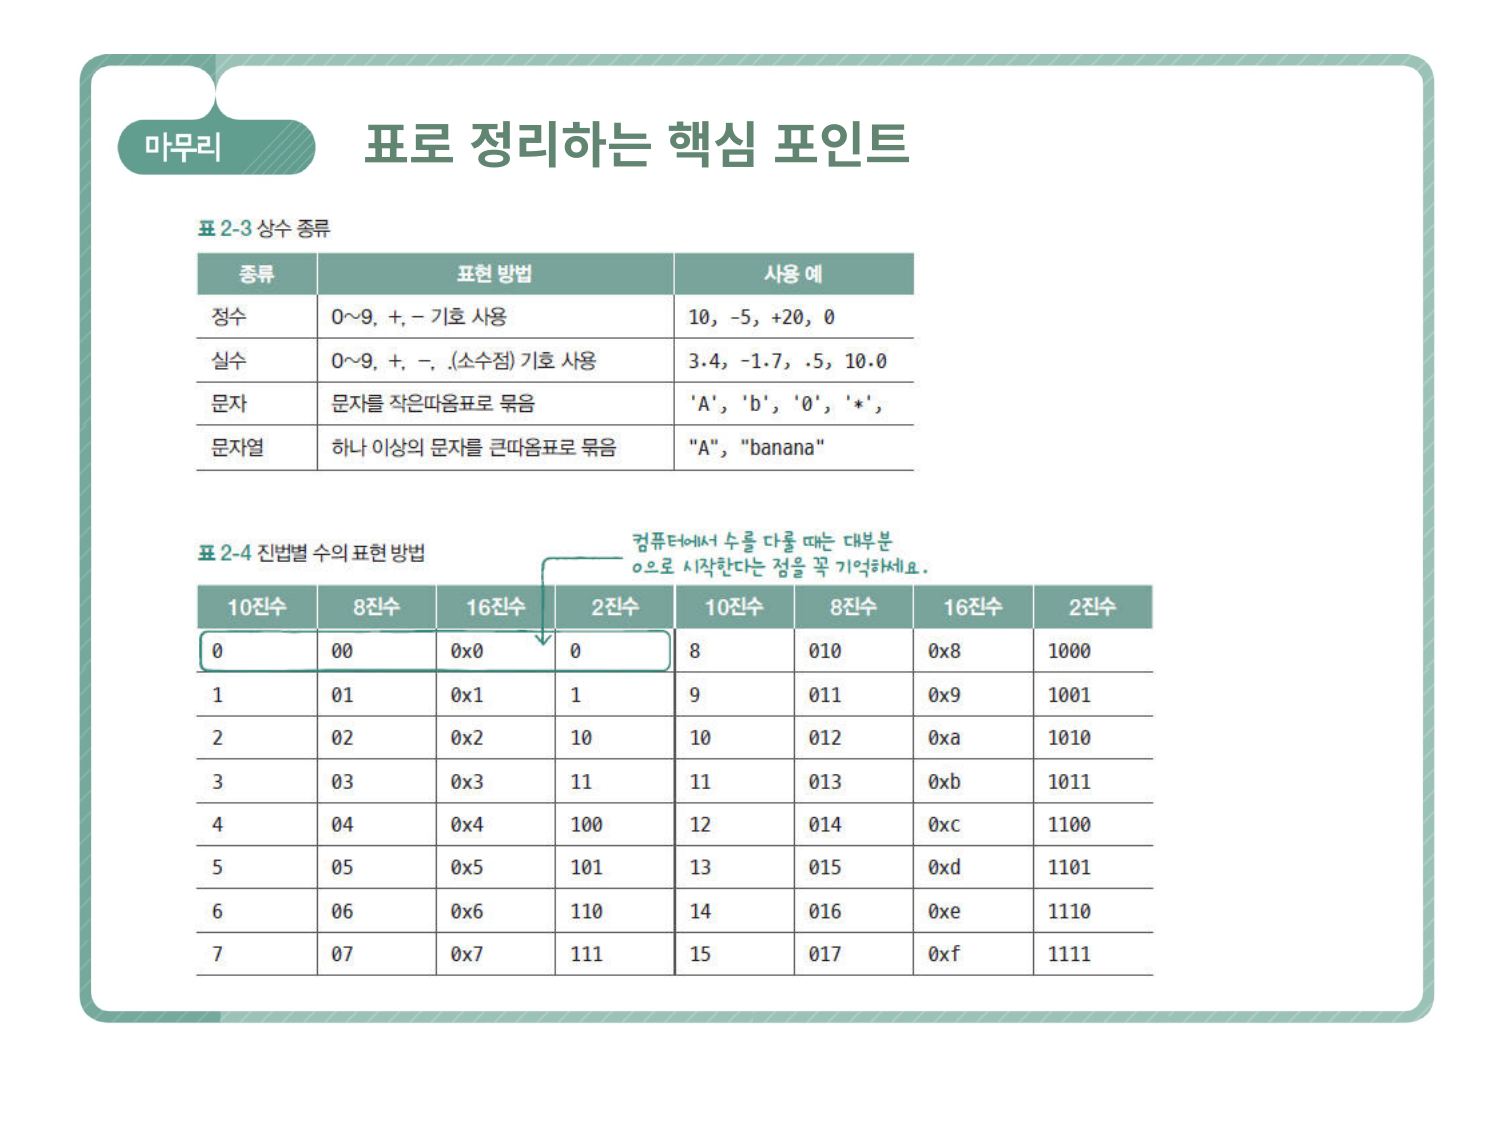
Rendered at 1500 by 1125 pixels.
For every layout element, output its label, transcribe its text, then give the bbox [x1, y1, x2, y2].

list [194, 207, 1164, 980]
title 표로 정리하는 핵심 포인트 [348, 101, 1400, 185]
picture [76, 54, 1435, 1024]
